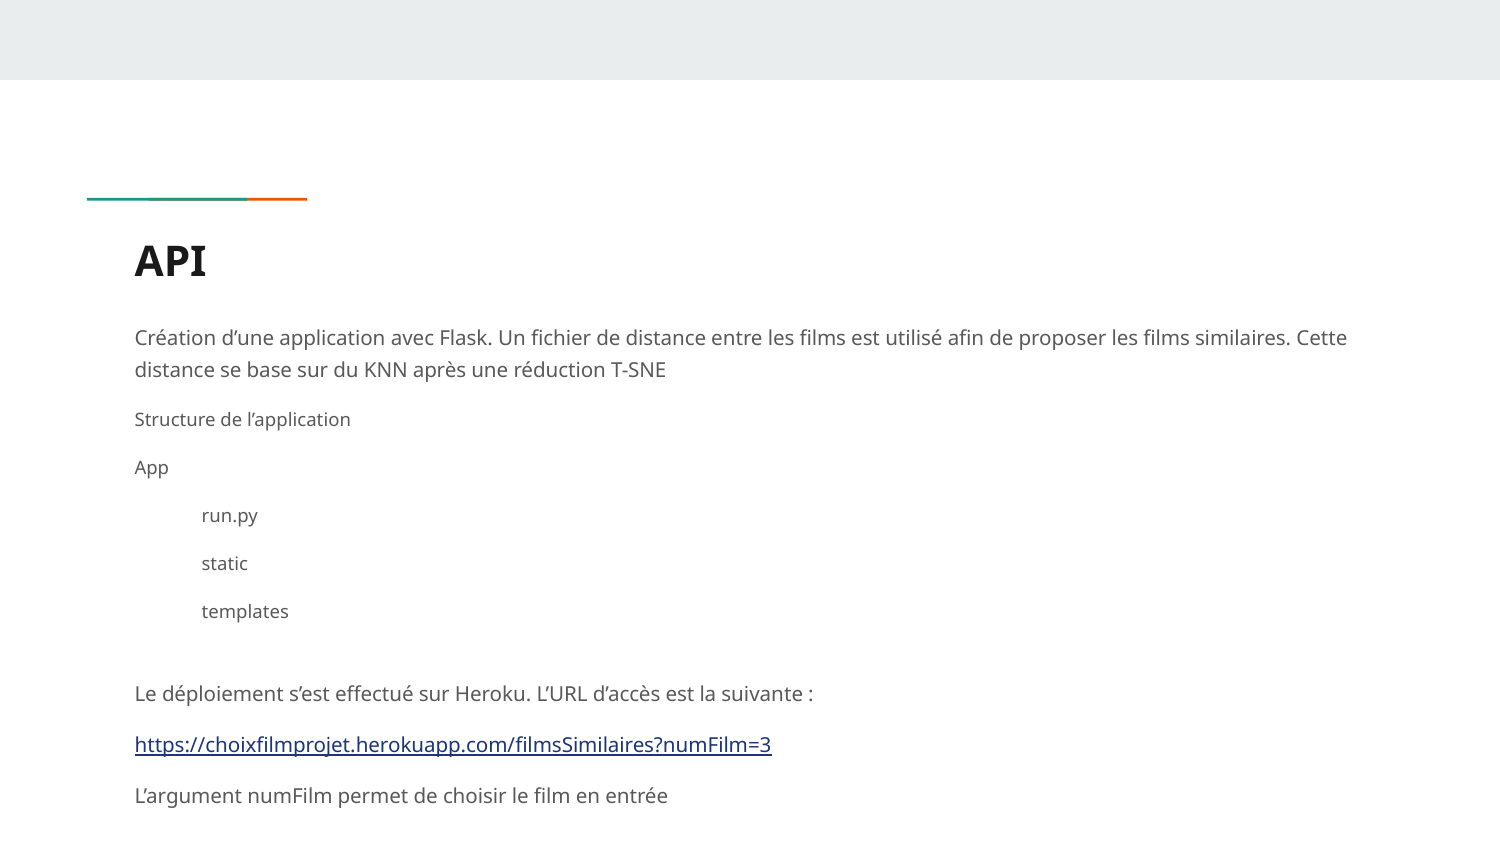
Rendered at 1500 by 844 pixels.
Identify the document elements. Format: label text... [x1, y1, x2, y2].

list Création d’une application avec Flask. Un fichier de distance entre les films est utilisé afin de proposer les films similaires. Cette distance se base sur du KNN après une réduction T-SNE Structure de l’application App run.py static templates Le déploiement s’est effectué sur Heroku. L’URL d’accès est la suivante : https://choixfilmprojet.herokuapp.com/filmsSimilaires?numFilm=3 L’argument numFilm permet de choisir le film en entrée [119, 304, 1418, 826]
title API [119, 216, 1381, 304]
